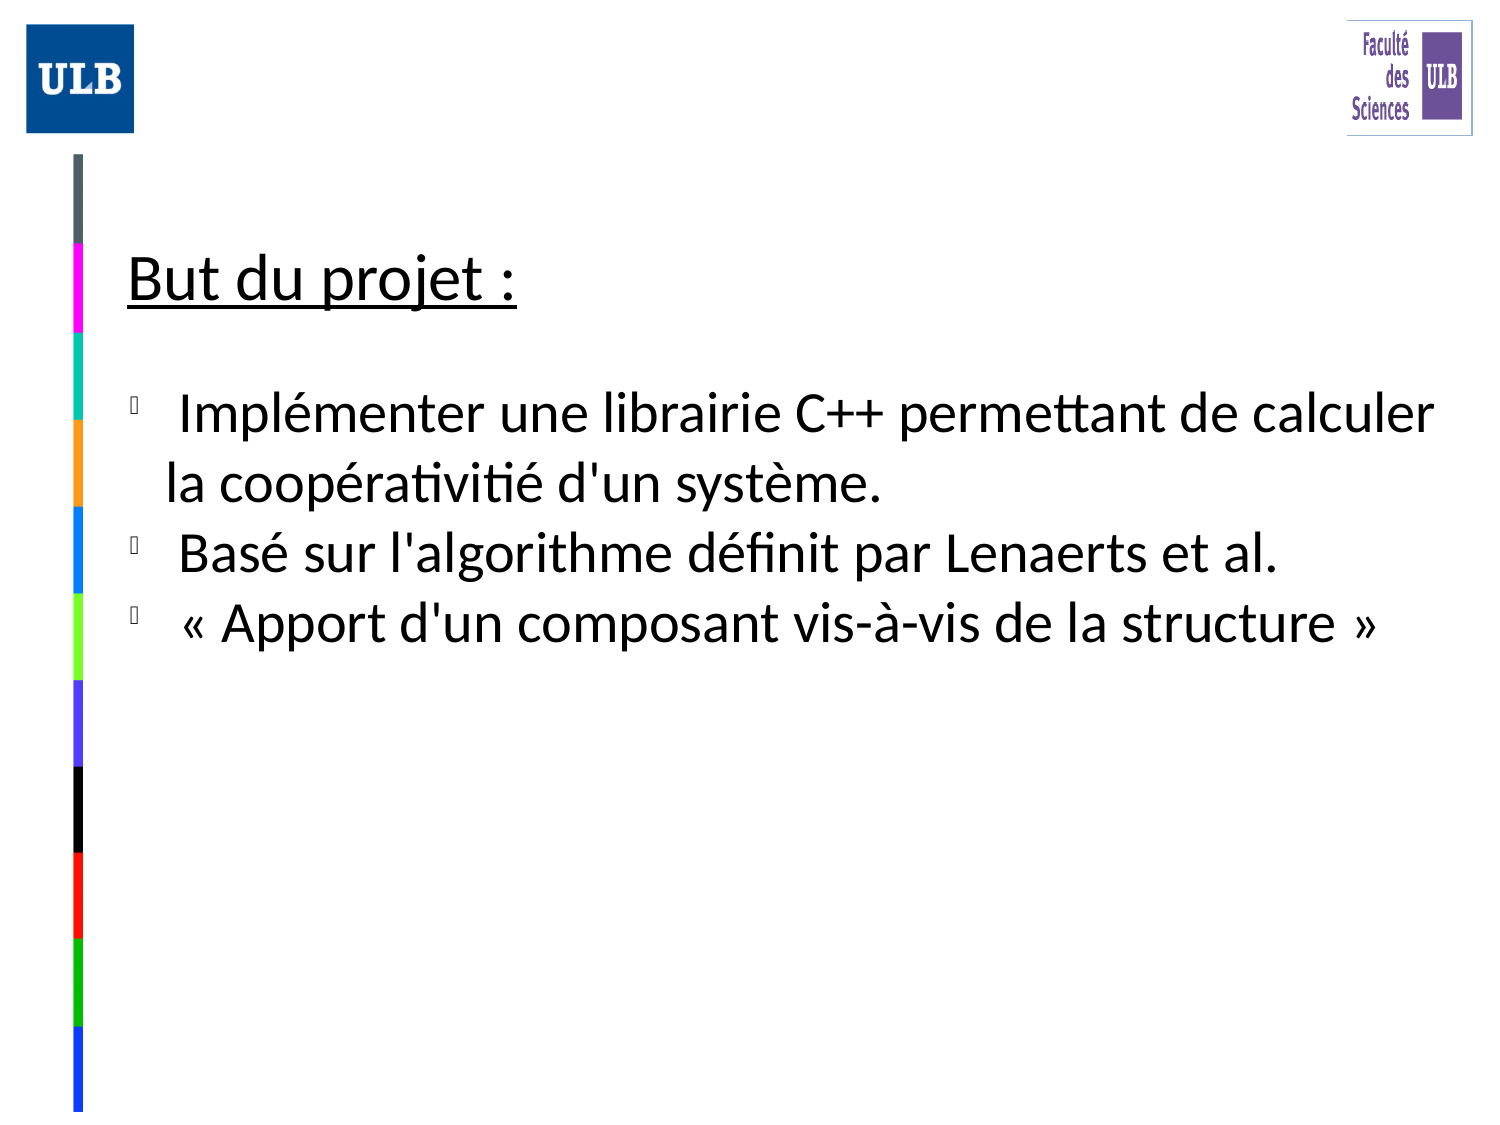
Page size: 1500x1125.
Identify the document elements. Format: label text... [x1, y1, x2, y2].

text_box Implémenter une librairie C++ permettant de calculer la coopérativitié d'un système. Basé sur l'algorithme définit par Lenaerts et al. « Apport d'un composant vis-à-vis de la structure » [129, 373, 1453, 1087]
picture [7, 24, 142, 143]
picture [74, 155, 83, 1111]
text_box But du projet : [112, 153, 1388, 395]
picture [1345, 21, 1471, 135]
